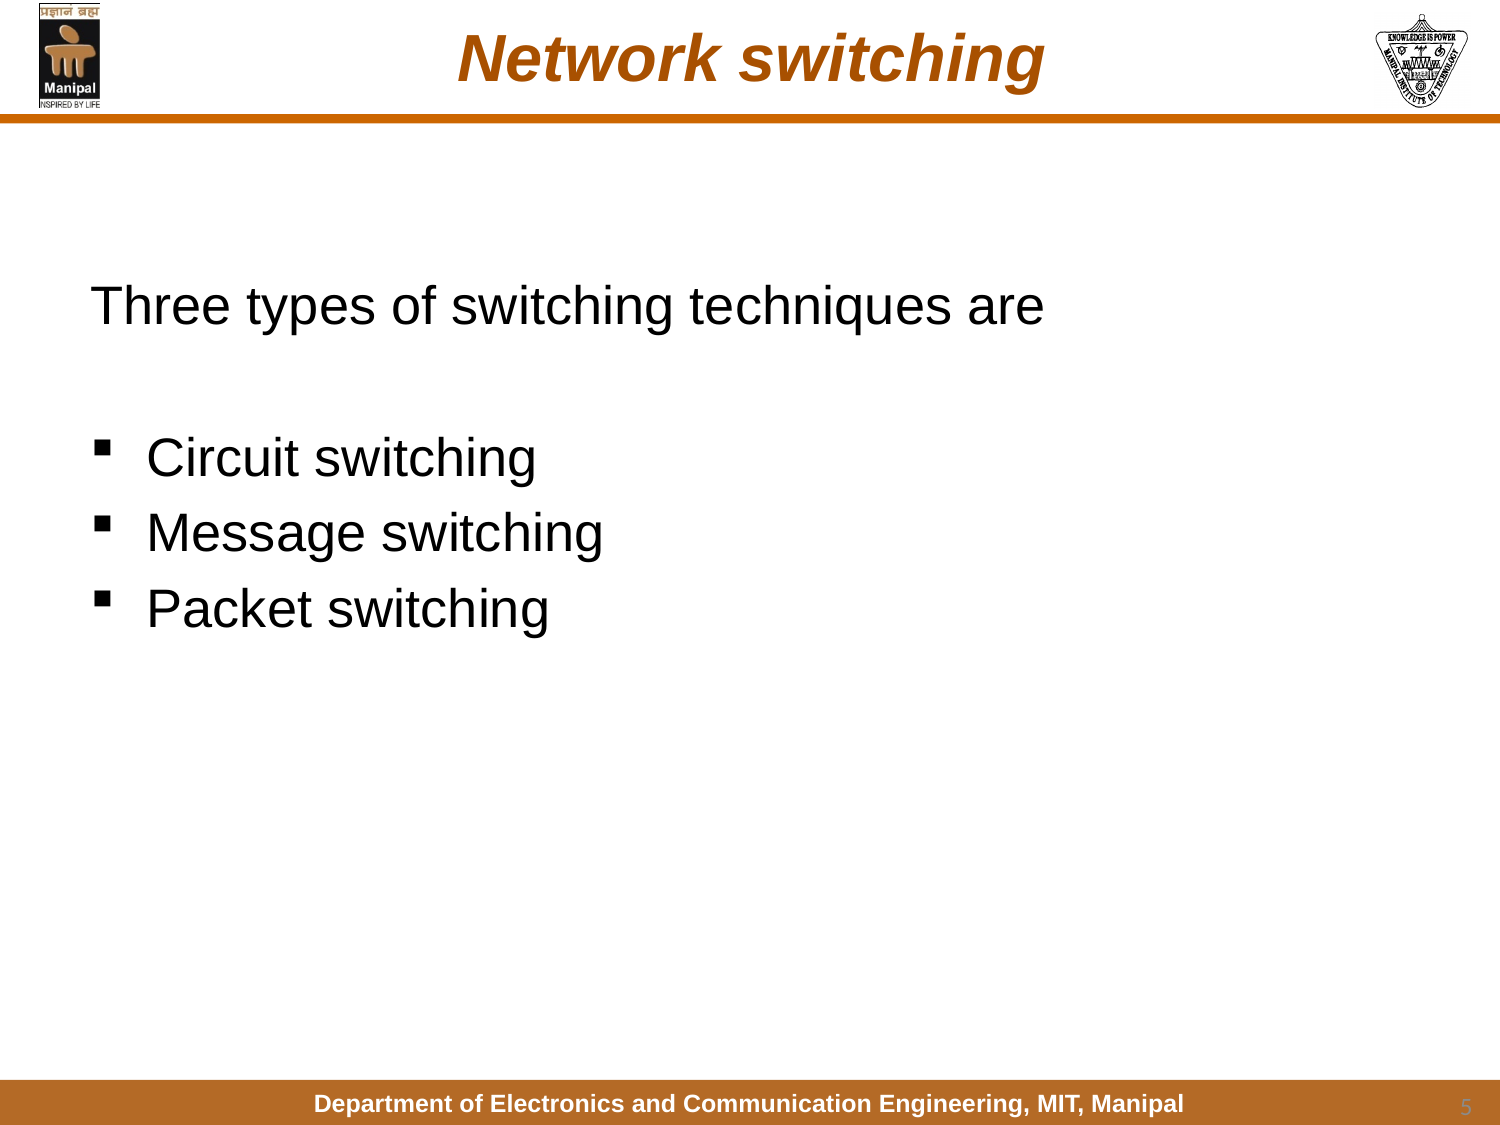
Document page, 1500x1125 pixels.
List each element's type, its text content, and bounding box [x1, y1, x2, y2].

picture [39, 3, 77, 108]
list Three types of switching techniques are Circuit switching Message switching Packet switching [75, 262, 1425, 1005]
slide_number 5 [1137, 1074, 1488, 1125]
title Network switching [77, 0, 1428, 124]
